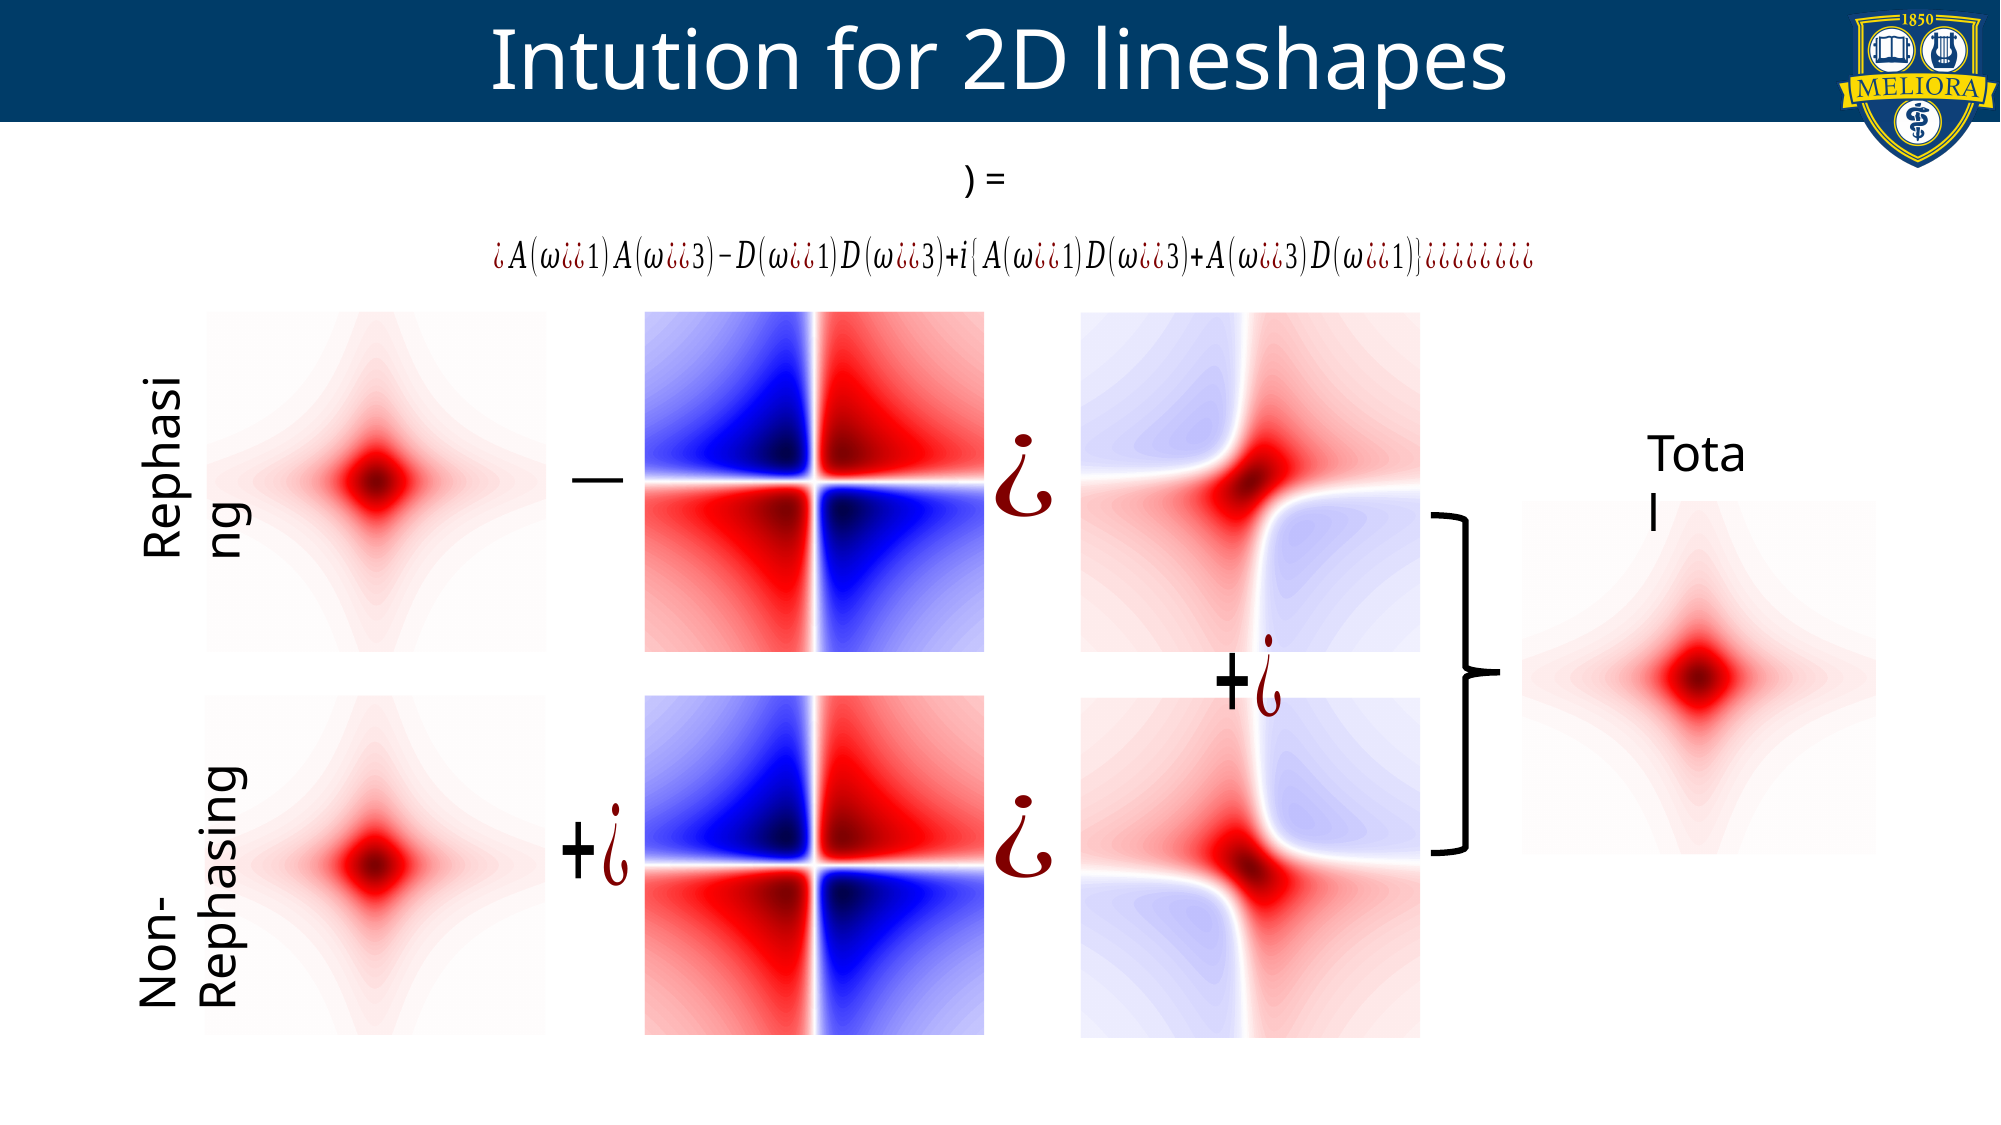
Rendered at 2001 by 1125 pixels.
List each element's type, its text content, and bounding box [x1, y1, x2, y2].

text_box Total [1632, 414, 1764, 489]
picture [1509, 489, 1887, 867]
picture [1836, 9, 2000, 168]
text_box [117, 300, 1501, 1050]
title Intution for 2D lineshapes [249, 7, 1750, 115]
